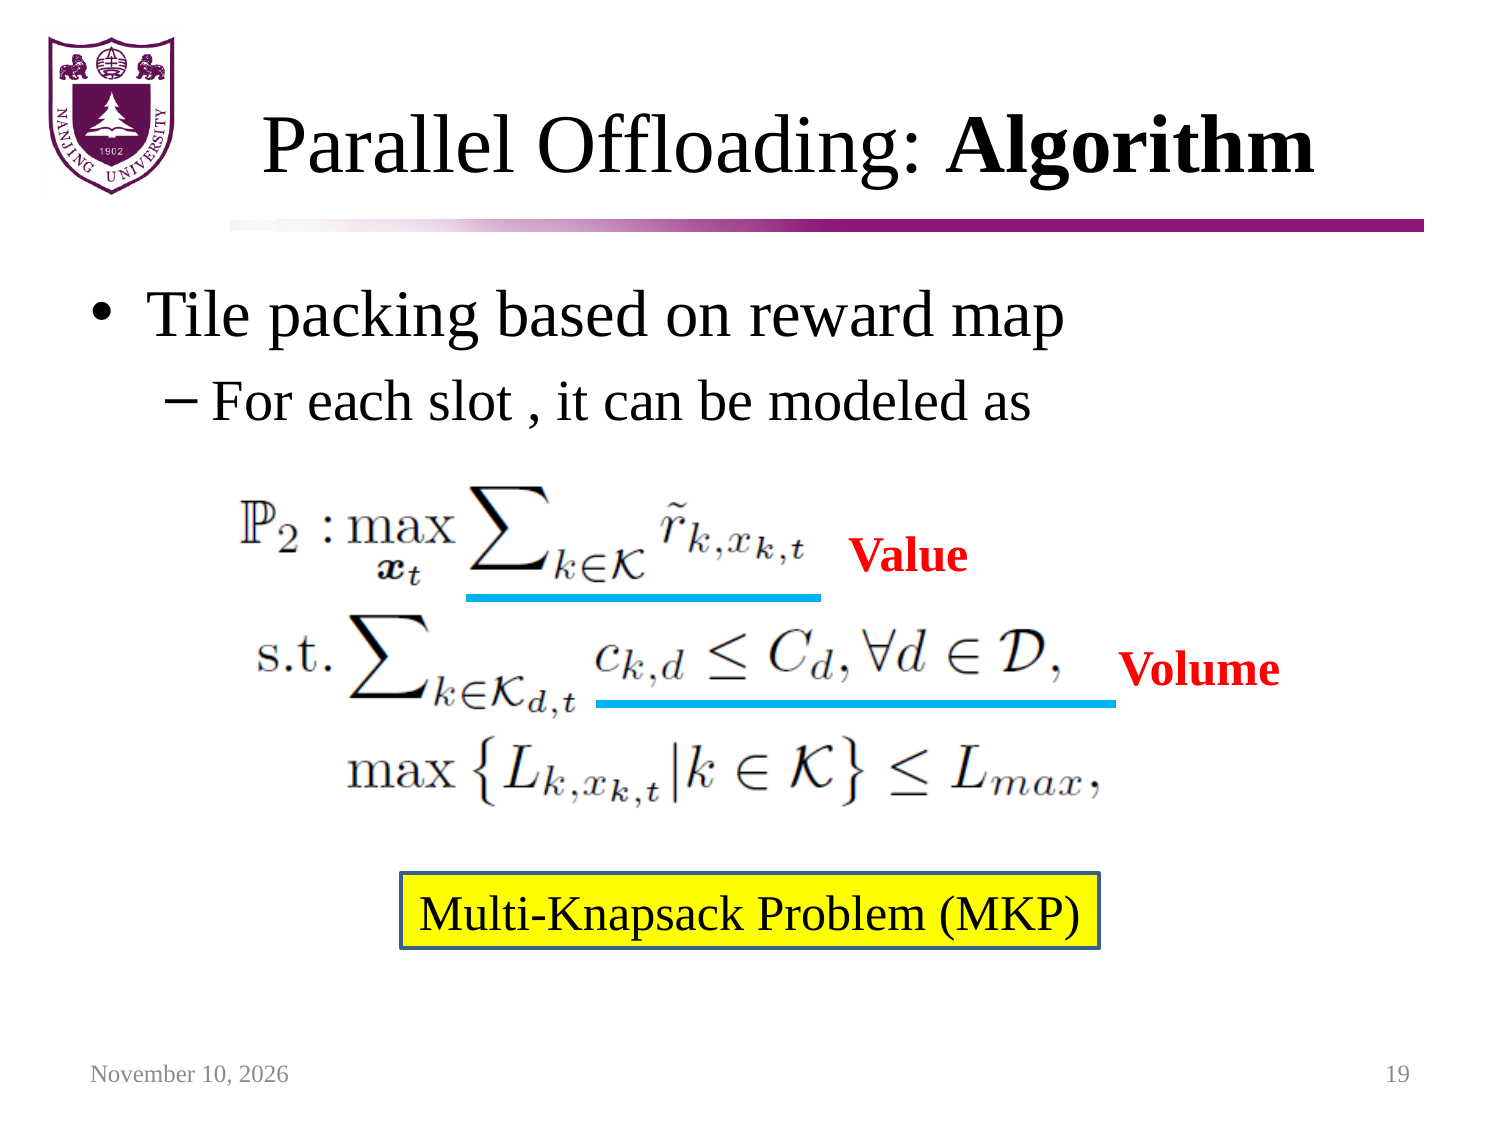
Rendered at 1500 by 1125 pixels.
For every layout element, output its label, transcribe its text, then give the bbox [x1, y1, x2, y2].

picture [218, 479, 1135, 820]
slide_number 19 [1074, 1042, 1425, 1103]
text_box Volume [1140, 628, 1296, 704]
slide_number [75, 1042, 425, 1103]
picture [40, 30, 183, 197]
text_box Multi-Knapsack Problem (MKP) [399, 871, 1101, 950]
title Parallel Offloading: Algorithm [123, 45, 1474, 233]
